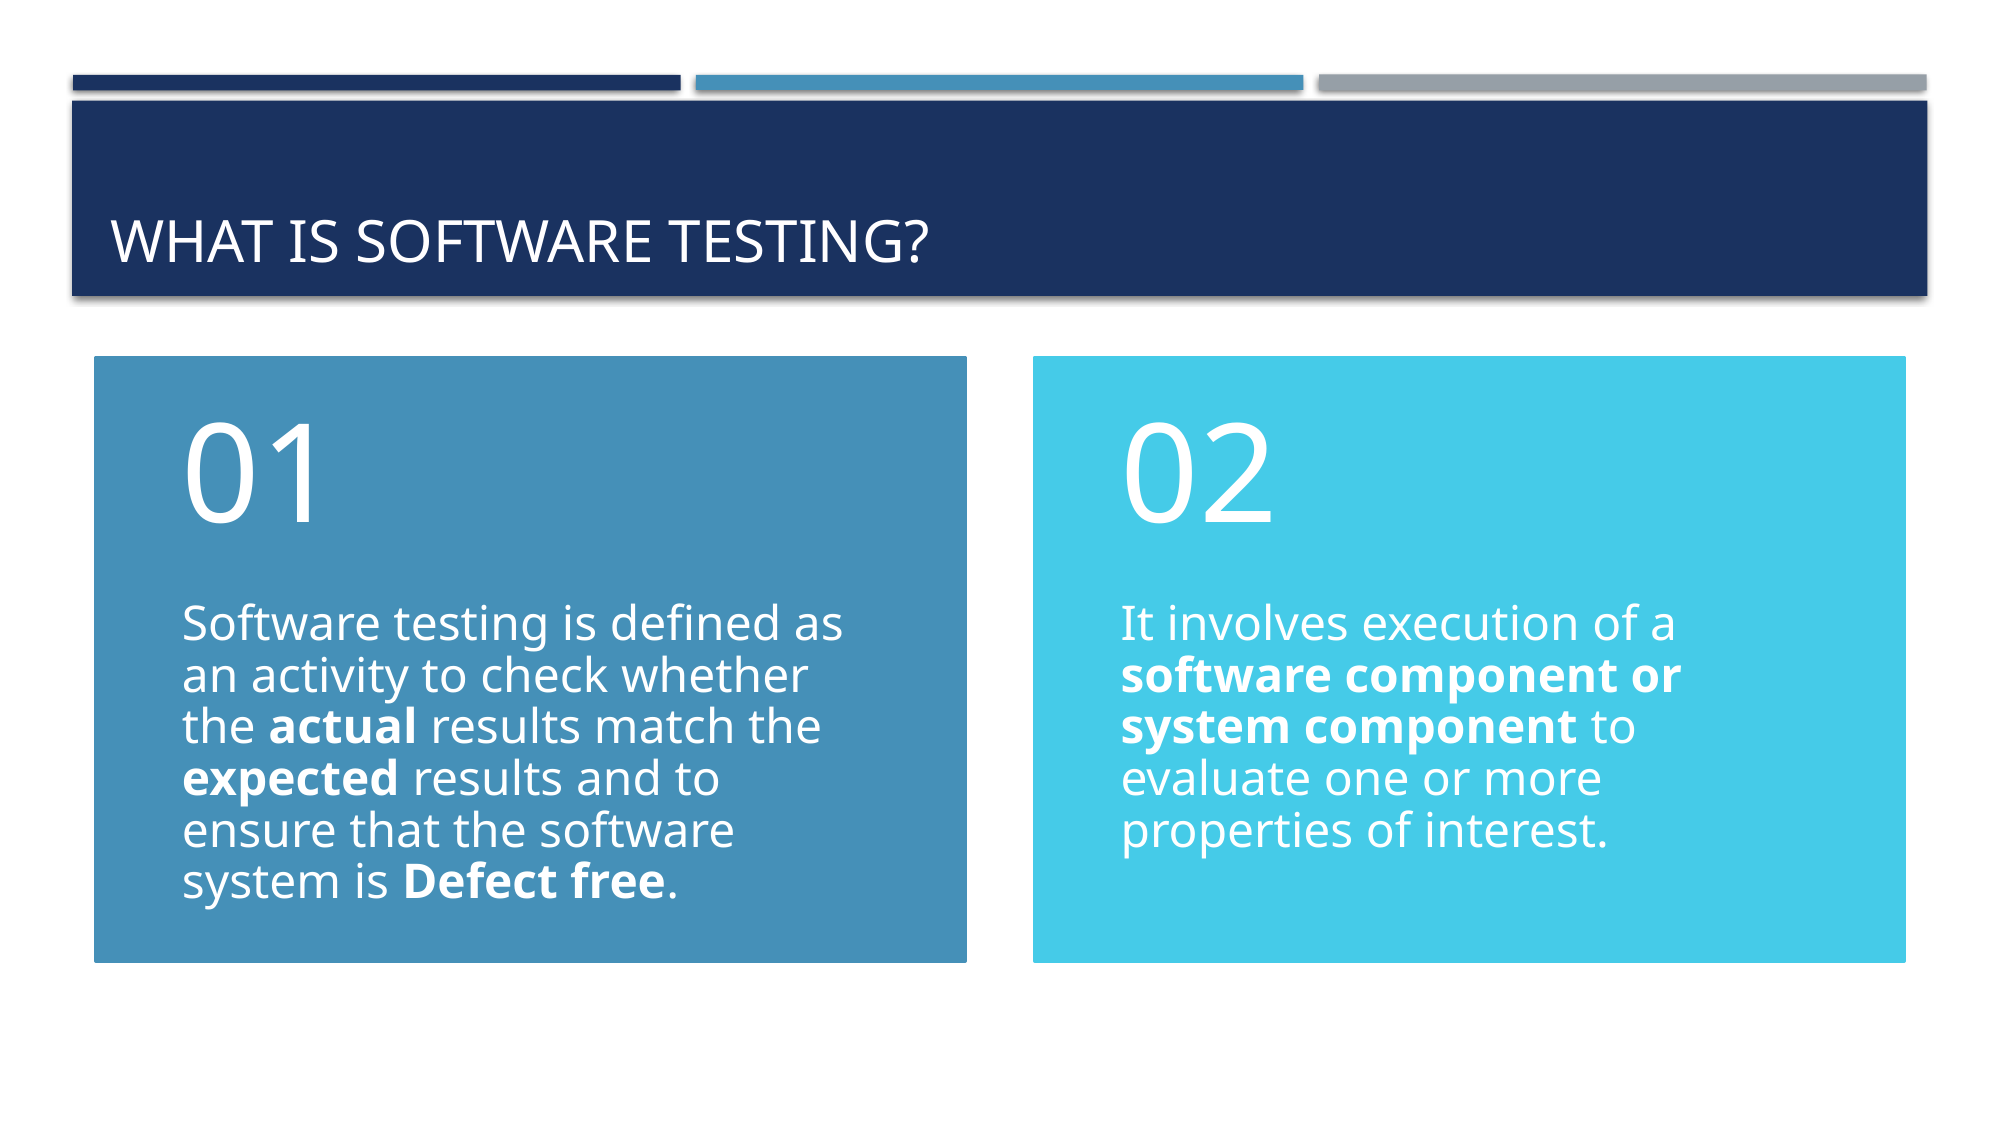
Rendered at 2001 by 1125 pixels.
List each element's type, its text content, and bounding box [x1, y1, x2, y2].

title What is software testing? [95, 115, 1905, 282]
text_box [94, 357, 1906, 962]
